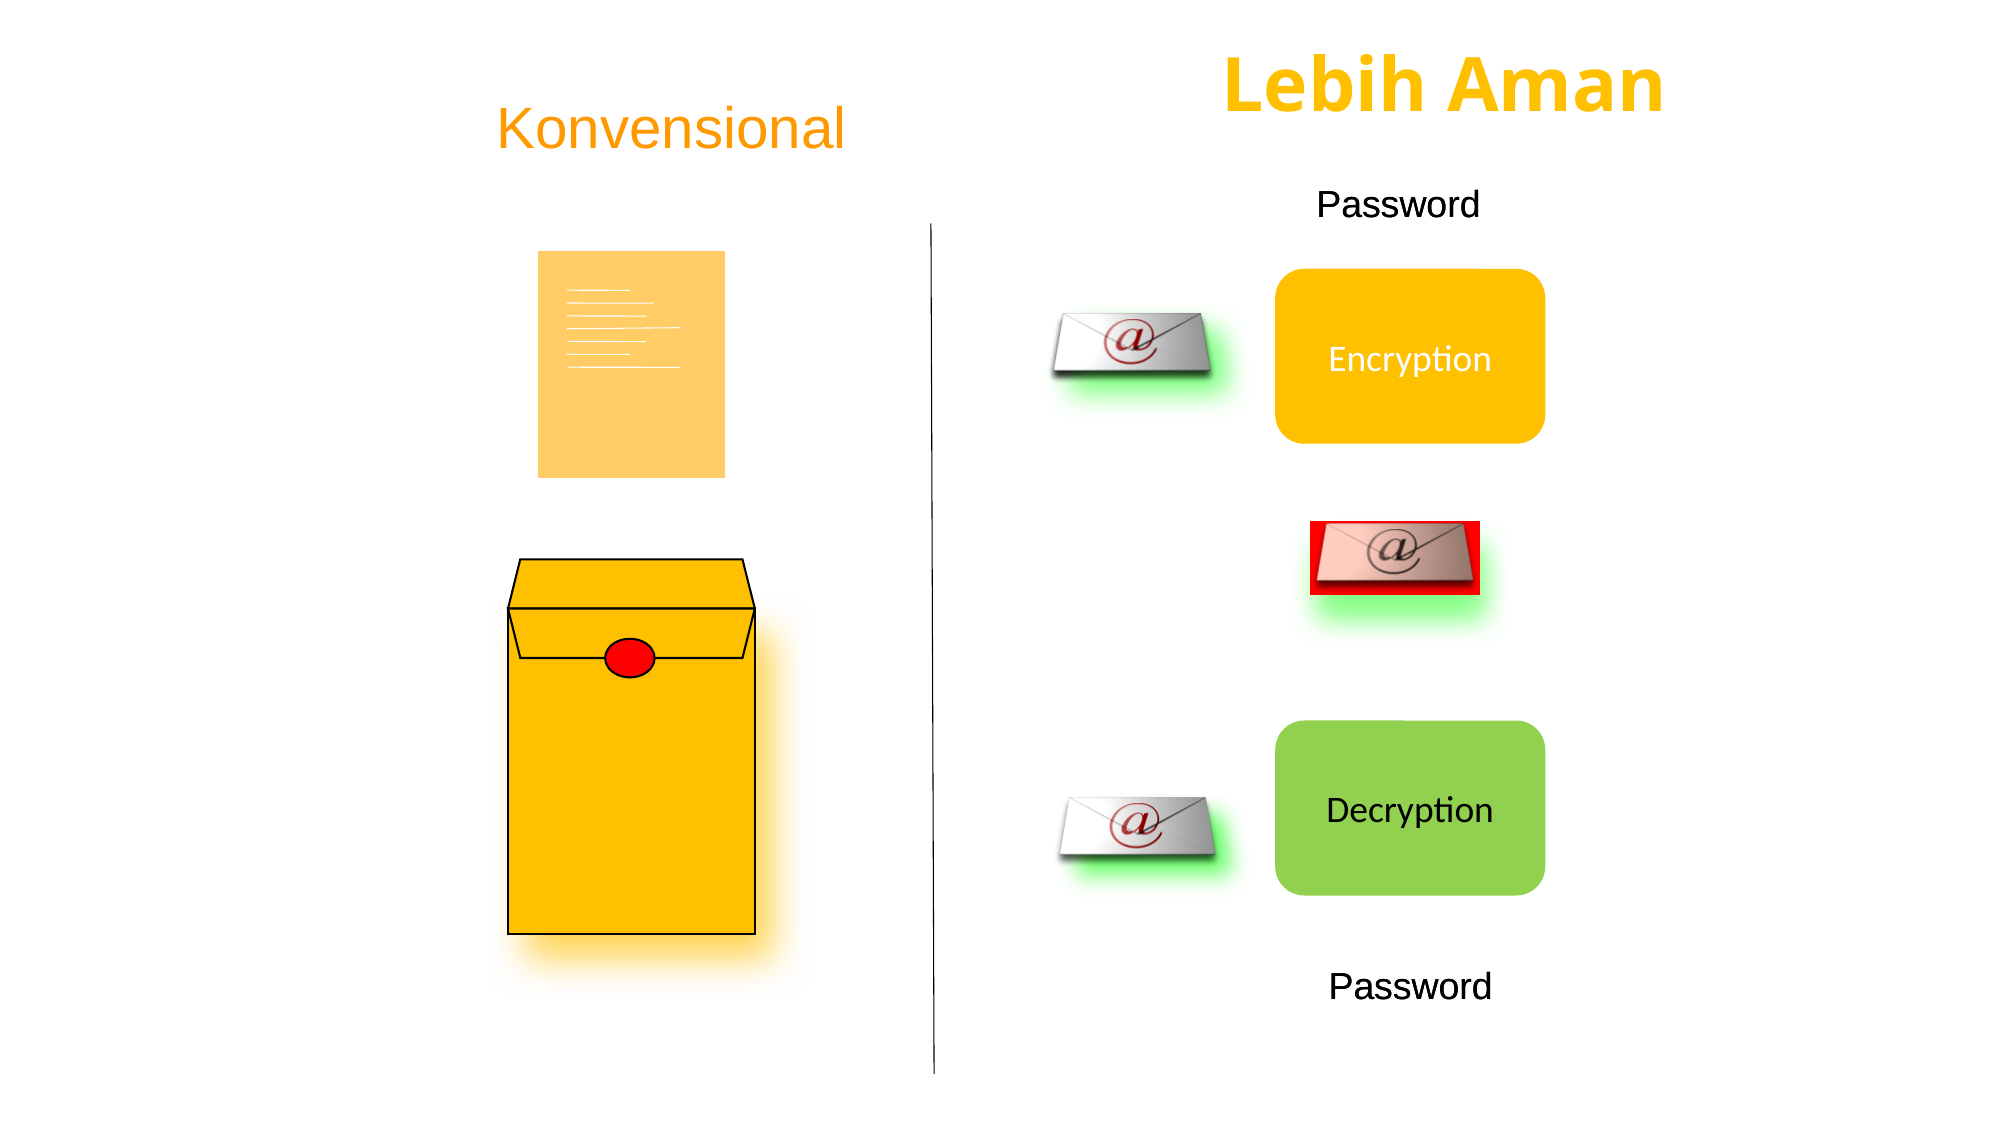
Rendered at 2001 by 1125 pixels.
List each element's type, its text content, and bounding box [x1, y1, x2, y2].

text_box [507, 613, 516, 647]
text_box [747, 613, 756, 647]
picture [1309, 521, 1481, 595]
text_box [506, 607, 757, 647]
text_box [517, 651, 605, 660]
text_box Decryption [1274, 719, 1547, 897]
text_box Konvensional [452, 82, 892, 168]
picture [1046, 311, 1218, 385]
text_box [604, 651, 656, 679]
text_box Password [1297, 172, 1500, 233]
text_box [507, 651, 756, 935]
text_box [507, 558, 756, 607]
text_box Melengkapi [1080, 824, 1229, 875]
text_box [536, 249, 727, 479]
text_box Password [1309, 954, 1512, 1015]
title Lebih Aman [324, 23, 1675, 151]
text_box [608, 637, 652, 647]
text_box [655, 651, 746, 660]
picture [1051, 795, 1223, 869]
text_box Encryption [1274, 267, 1547, 445]
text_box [507, 647, 1358, 651]
